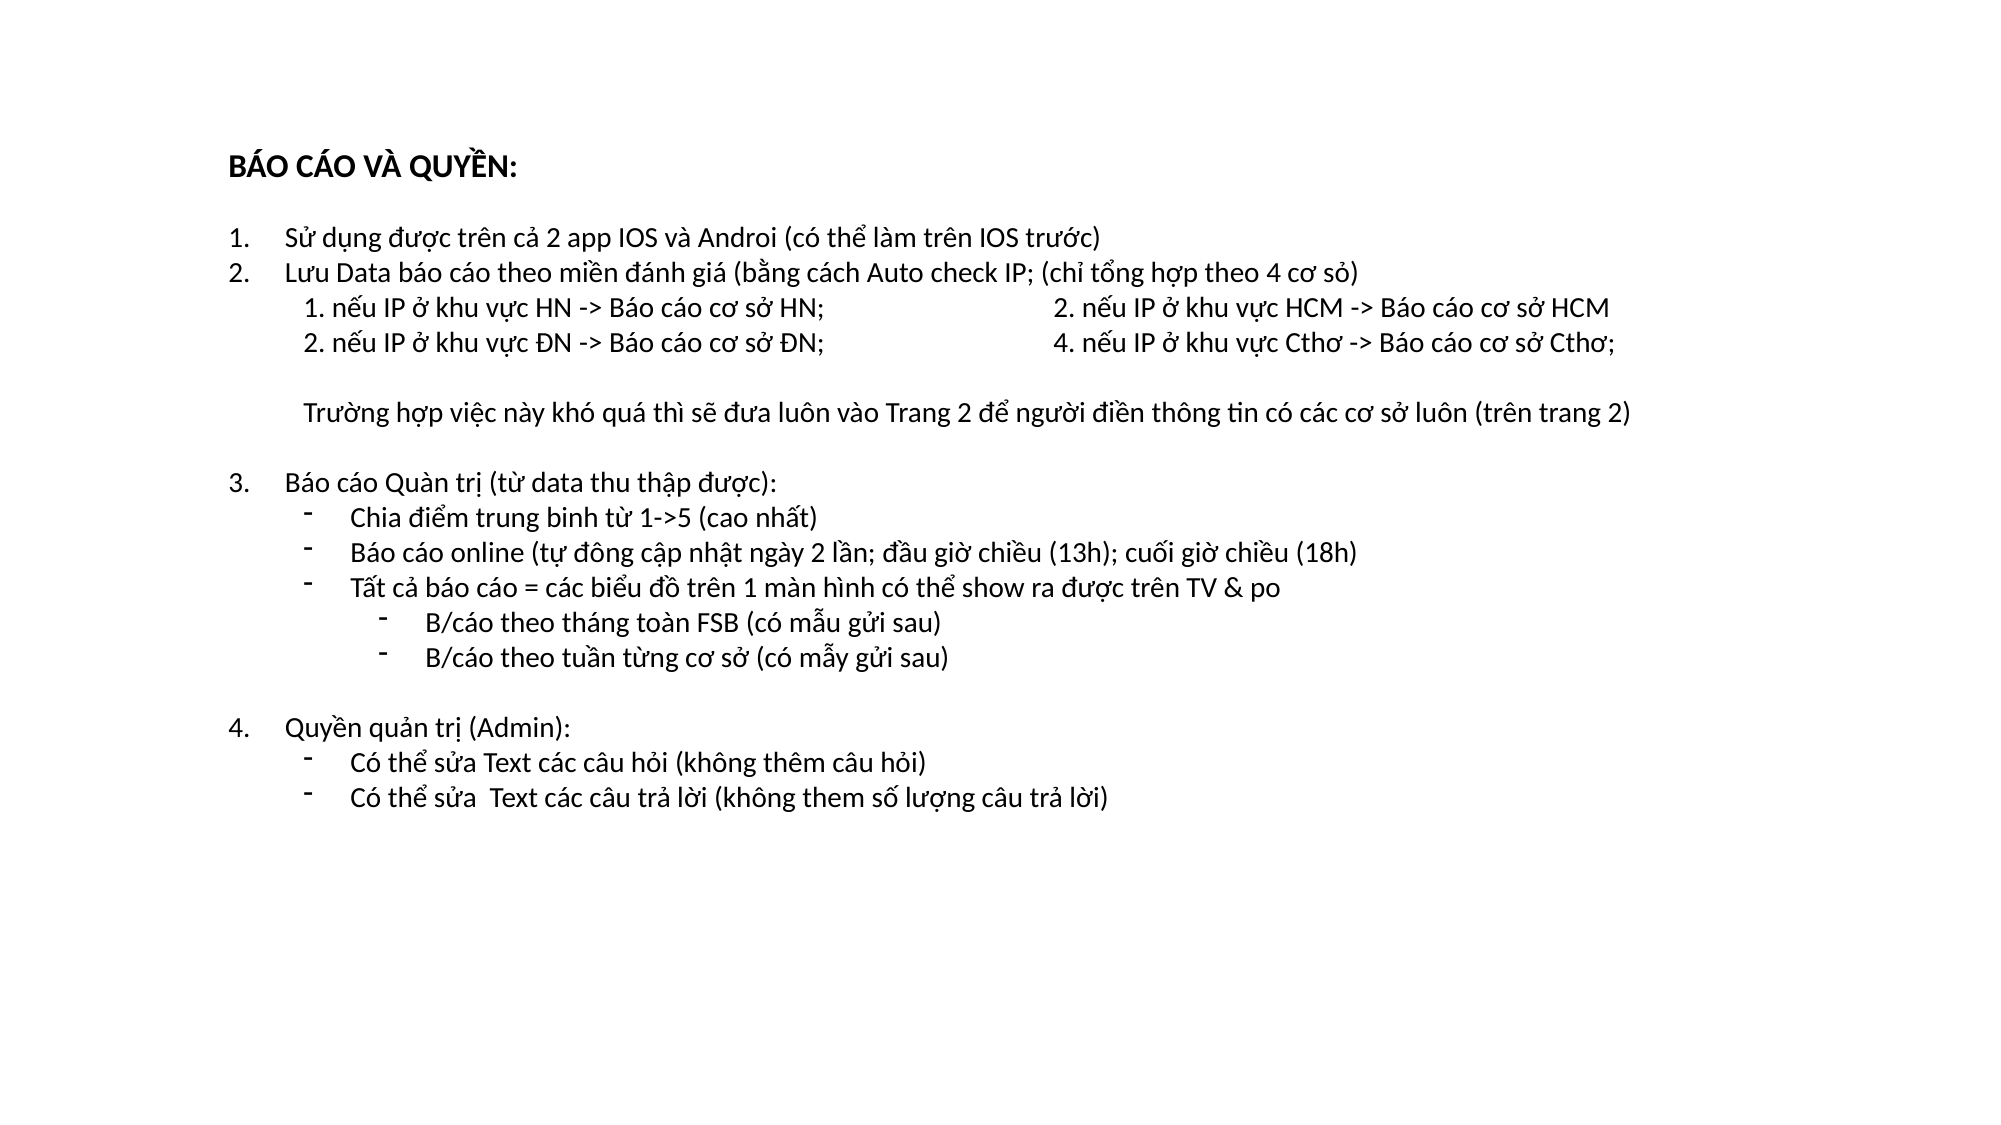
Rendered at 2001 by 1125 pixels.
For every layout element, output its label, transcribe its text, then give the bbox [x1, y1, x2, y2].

text_box BÁO CÁO VÀ QUYỀN: Sử dụng được trên cả 2 app IOS và Androi (có thể làm trên IOS trước) Lưu Data báo cáo theo miền đánh giá (bằng cách Auto check IP; (chỉ tổng hợp theo 4 cơ sỏ) 1. nếu IP ở khu vực HN -> Báo cáo cơ sở HN; 2. nếu IP ở khu vực HCM -> Báo cáo cơ sở HCM 2. nếu IP ở khu vực ĐN -> Báo cáo cơ sở ĐN; 4. nếu IP ở khu vực Cthơ -> Báo cáo cơ sở Cthơ; Trường hợp việc này khó quá thì sẽ đưa luôn vào Trang 2 để người điền thông tin có các cơ sở luôn (trên trang 2) Báo cáo Quàn trị (từ data thu thập được): Chia điểm trung binh từ 1->5 (cao nhất) Báo cáo online (tự đông cập nhật ngày 2 lần; đầu giờ chiều (13h); cuối giờ chiều (18h) Tất cả báo cáo = các biểu đồ trên 1 màn hình có thể show ra được trên TV & po B/cáo theo tháng toàn FSB (có mẫu gửi sau) B/cáo theo tuần từng cơ sở (có mẫy gửi sau) Quyền quản trị (Admin): Có thể sửa Text các câu hỏi (không thêm câu hỏi) Có thể sửa Text các câu trả lời (không them số lượng câu trả lời) [213, 136, 1803, 961]
